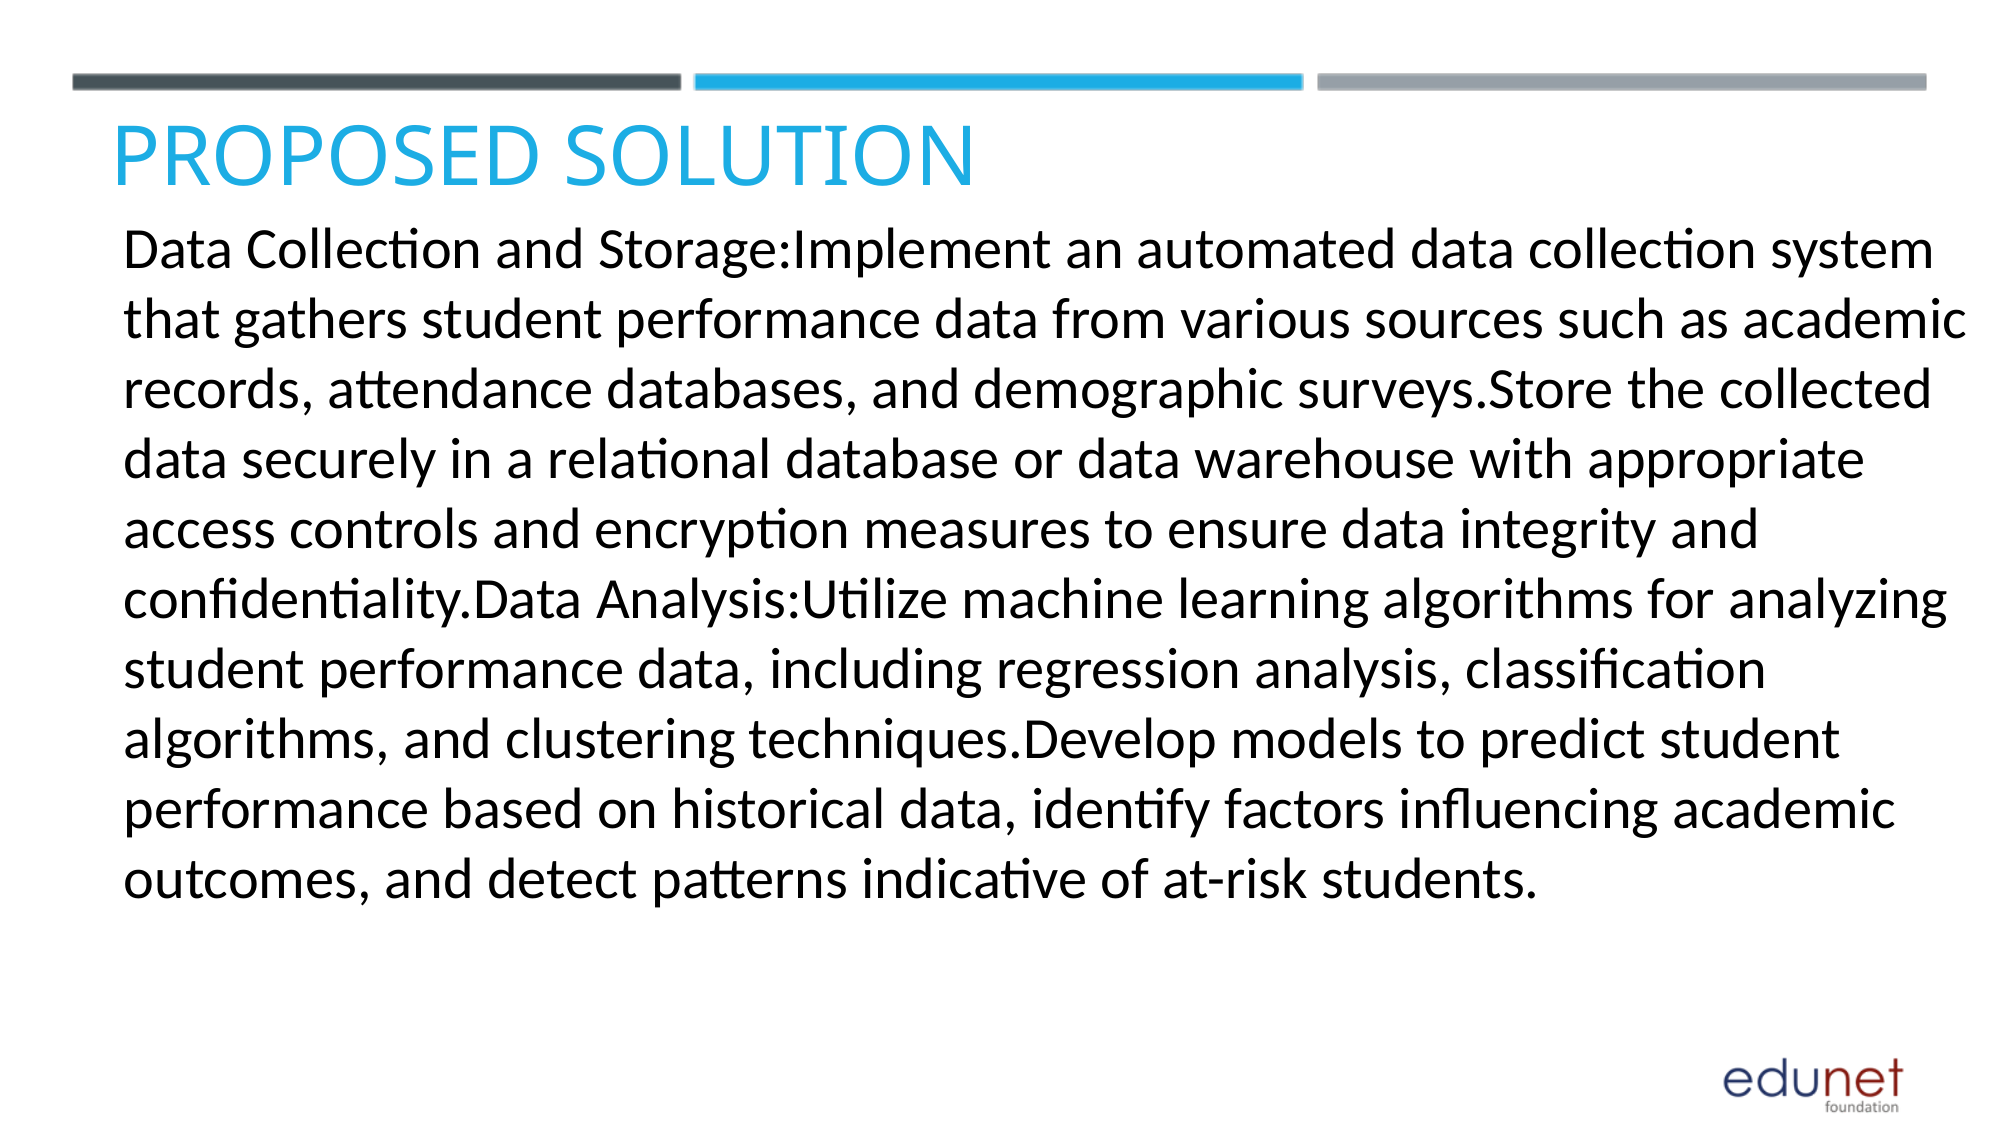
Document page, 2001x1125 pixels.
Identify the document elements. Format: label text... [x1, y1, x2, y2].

text_box [1720, 1056, 1905, 1116]
text_box PROPOSED SOLUTION [110, 85, 1826, 202]
text_box Data Collection and Storage:Implement an automated data collection system that gathers student performance data from various sources such as academic records, attendance databases, and demographic surveys.Store the collected data securely in a relational database or data warehouse with appropriate access controls and encryption measures to ensure data integrity and confidentiality.Data Analysis:Utilize machine learning algorithms for analyzing student performance data, including regression analysis, classification algorithms, and clustering techniques.Develop models to predict student performance based on historical data, identify factors influencing academic outcomes, and detect patterns indicative of at-risk students. [109, 202, 2000, 918]
text_box [62, 64, 1937, 102]
